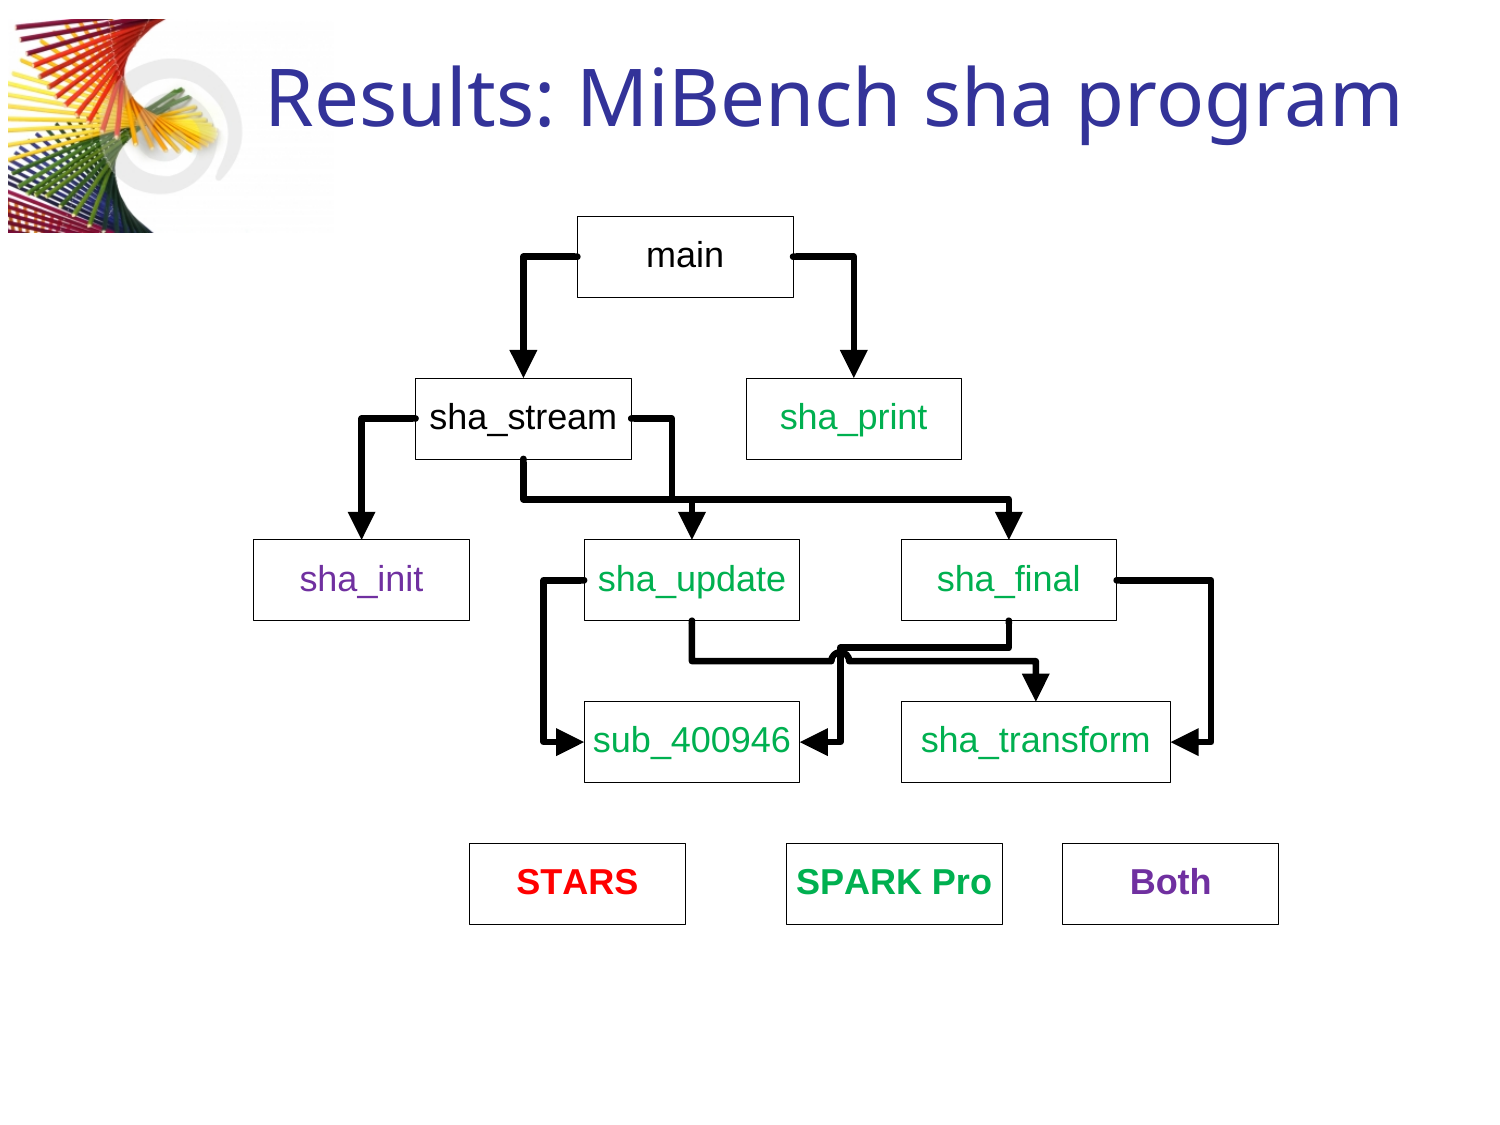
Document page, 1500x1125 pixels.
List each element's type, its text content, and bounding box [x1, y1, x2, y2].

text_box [249, 212, 1283, 929]
picture [8, 19, 334, 233]
title Results: MiBench sha program [249, 37, 1468, 150]
